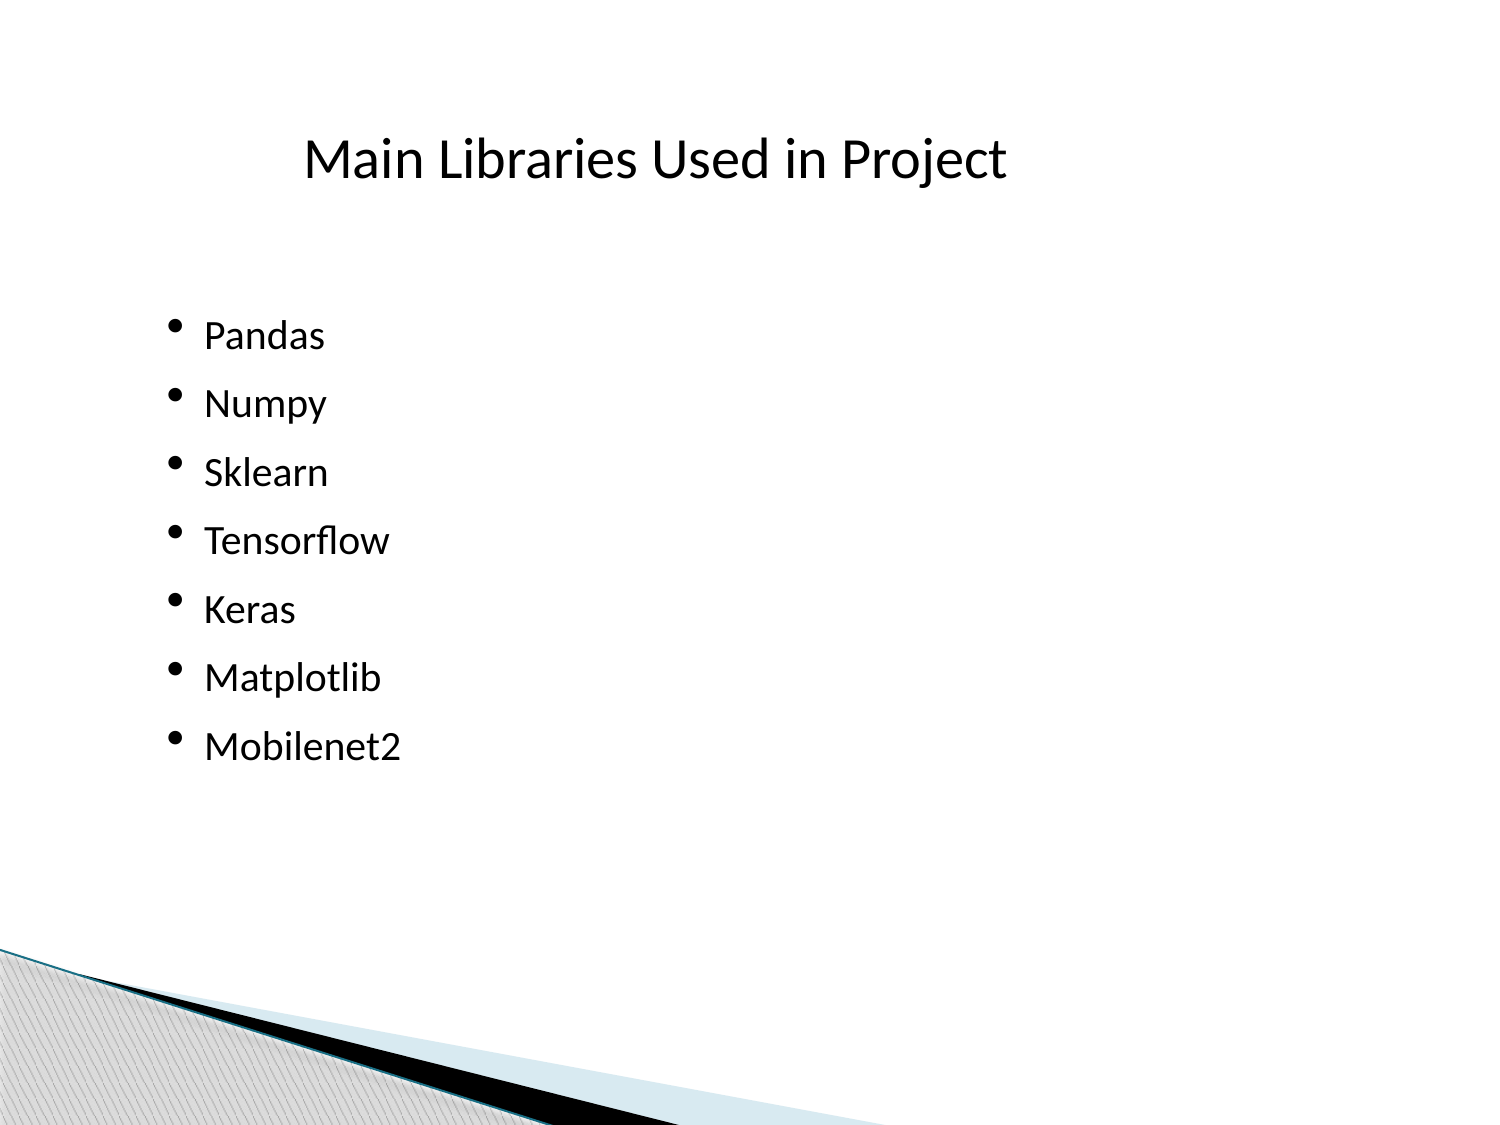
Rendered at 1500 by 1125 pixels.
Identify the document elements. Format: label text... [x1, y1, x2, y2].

text_box Pandas Numpy Sklearn Tensorflow Keras Matplotlib Mobilenet2 [149, 299, 1125, 777]
text_box Main Libraries Used in Project [174, 112, 1138, 198]
